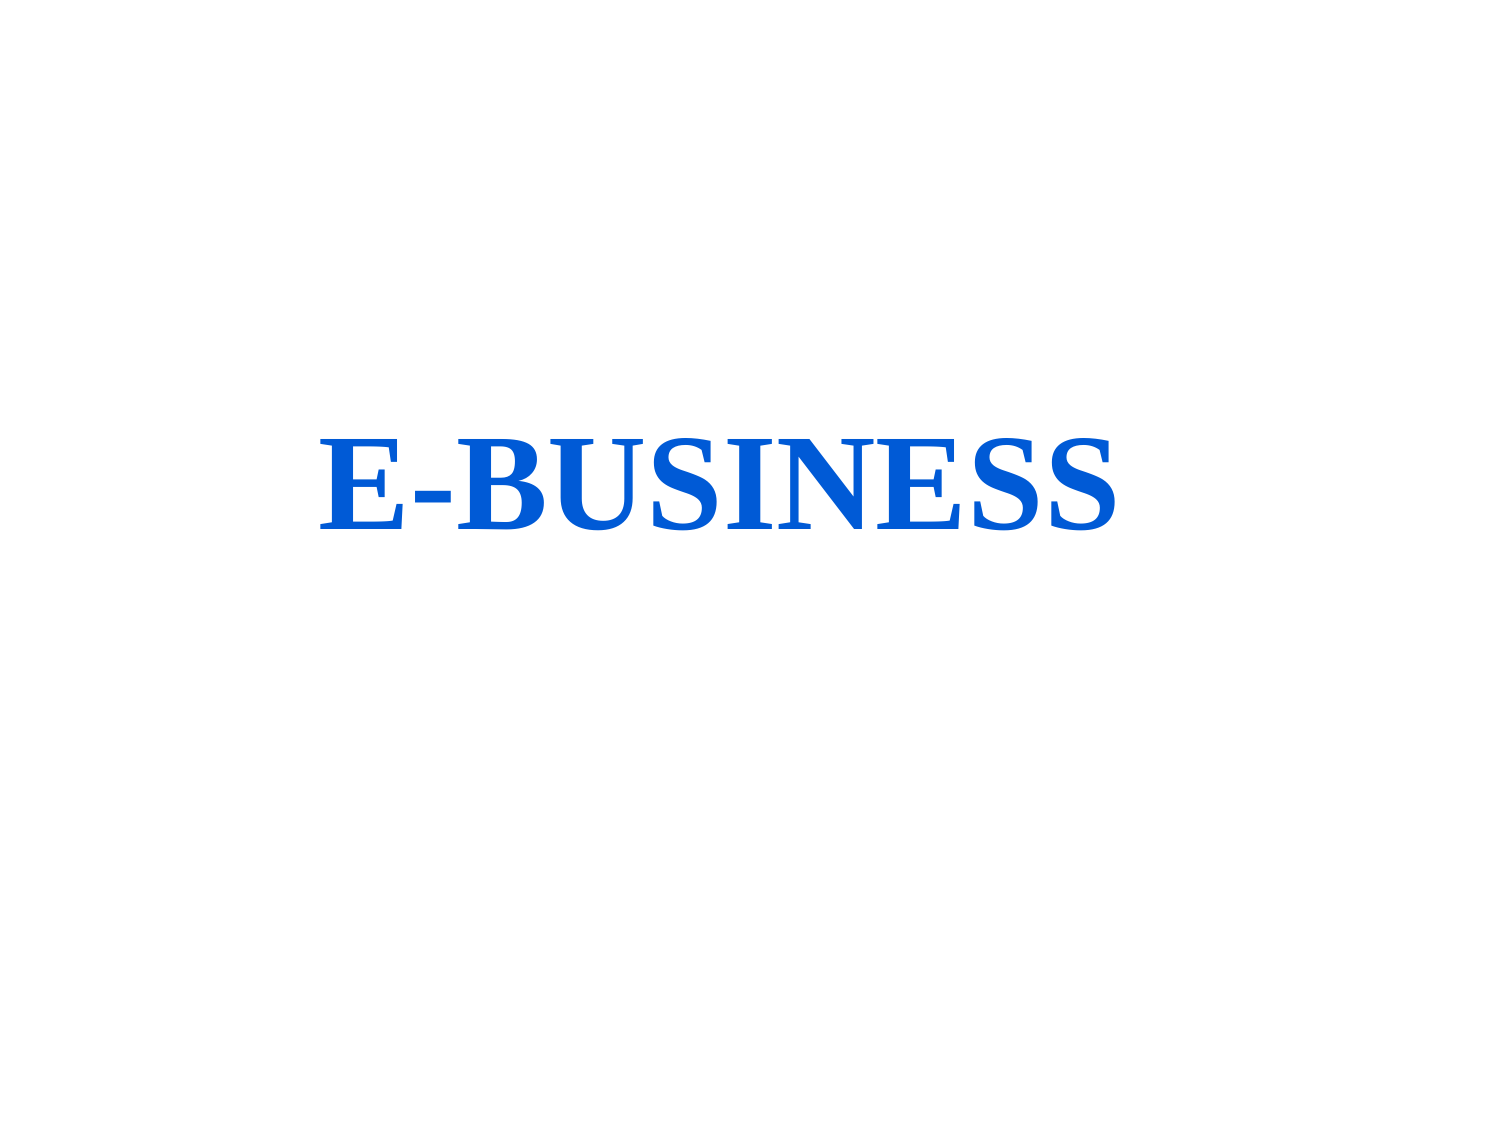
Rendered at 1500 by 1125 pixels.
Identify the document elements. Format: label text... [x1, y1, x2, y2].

text_box E-business [87, 384, 1353, 564]
